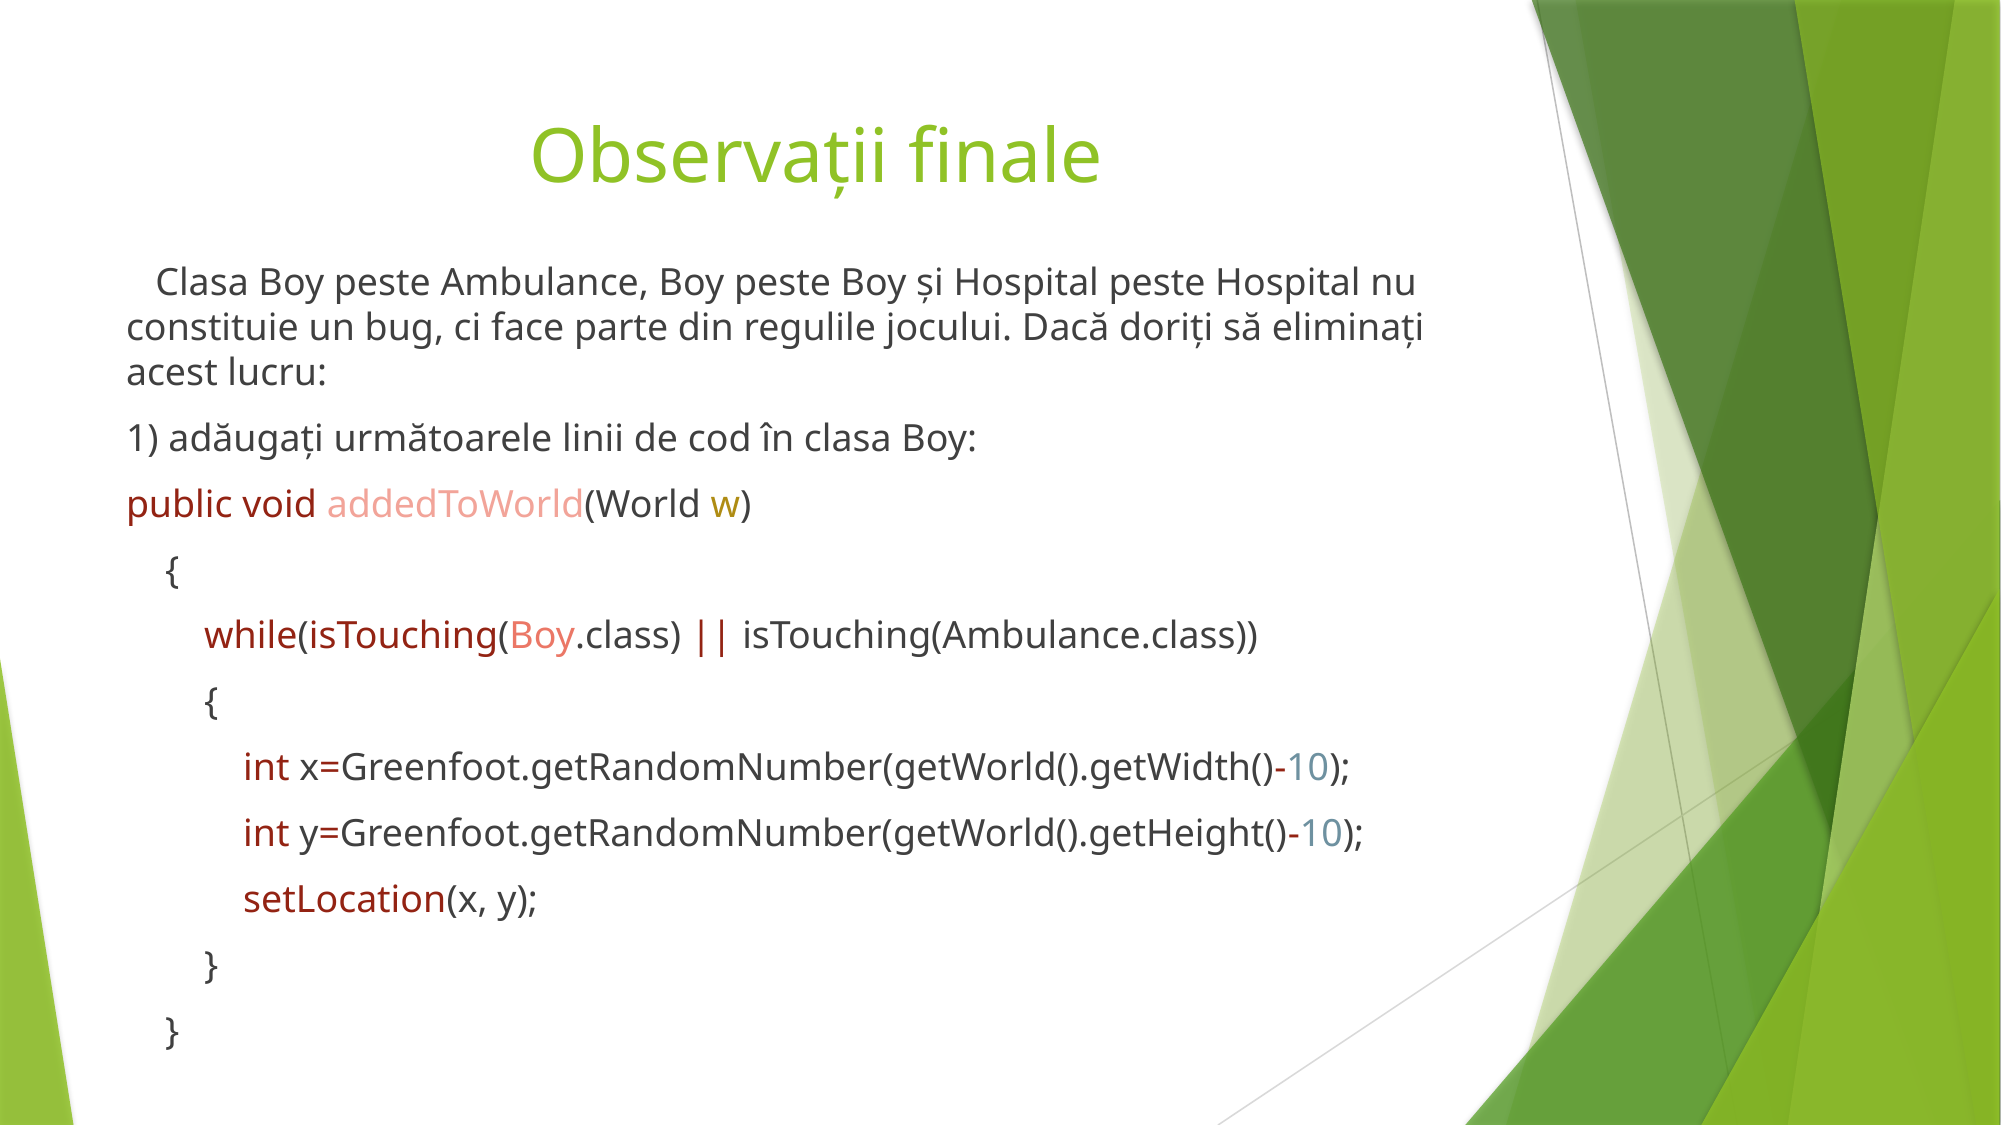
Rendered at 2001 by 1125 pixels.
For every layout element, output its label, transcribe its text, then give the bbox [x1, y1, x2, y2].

title Observații finale [111, 99, 1522, 250]
list Clasa Boy peste Ambulance, Boy peste Boy și Hospital peste Hospital nu constituie un bug, ci face parte din regulile jocului. Dacă doriți să eliminați acest lucru: 1) adăugați următoarele linii de cod în clasa Boy: public void addedToWorld(World w) { while(isTouching(Boy.class) || isTouching(Ambulance.class)) { int x=Greenfoot.getRandomNumber(getWorld().getWidth()-10); int y=Greenfoot.getRandomNumber(getWorld().getHeight()-10); setLocation(x, y); } } [111, 250, 1522, 1108]
